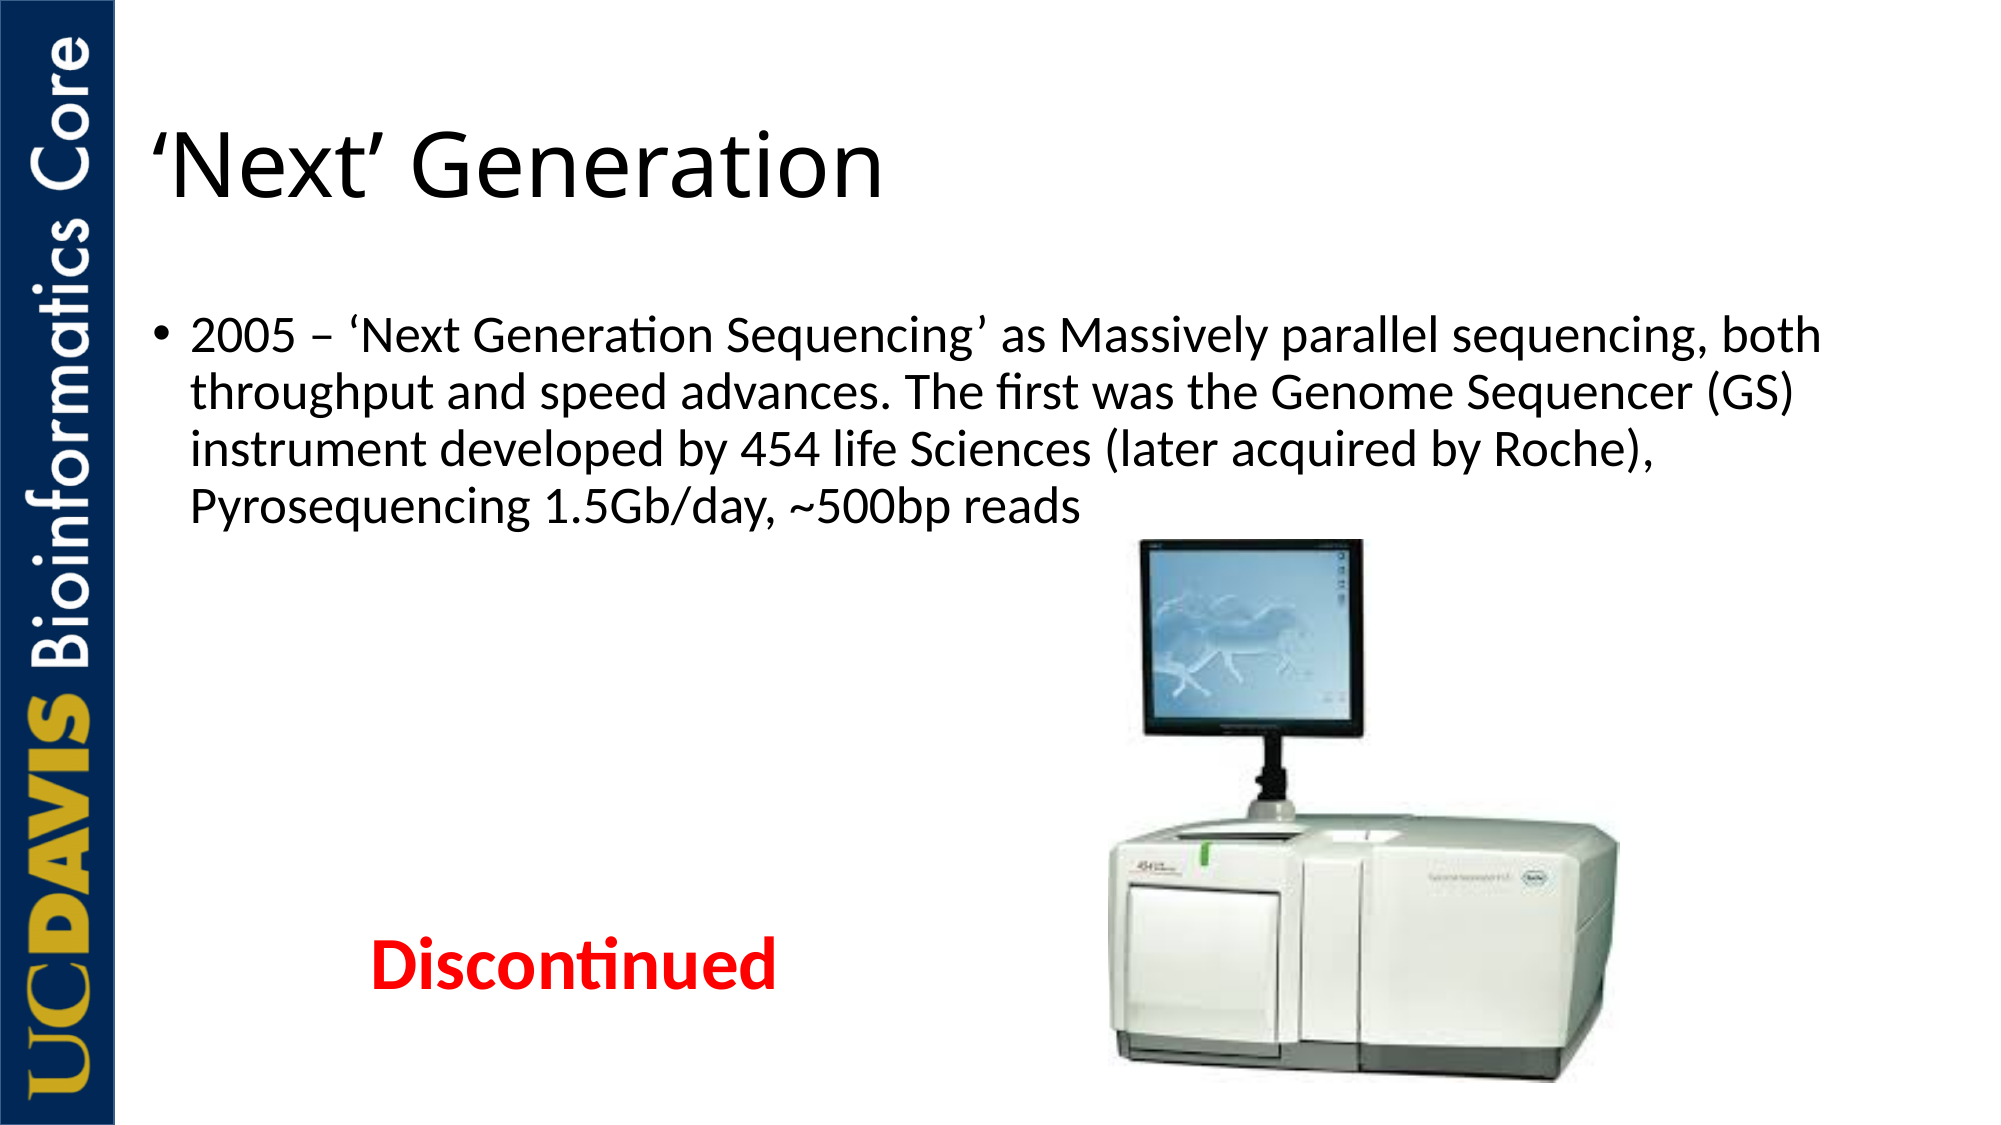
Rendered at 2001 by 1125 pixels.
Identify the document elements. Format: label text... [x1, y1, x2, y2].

picture [1108, 539, 1620, 1083]
list 2005 – ‘Next Generation Sequencing’ as Massively parallel sequencing, both throughput and speed advances. The first was the Genome Sequencer (GS) instrument developed by 454 life Sciences (later acquired by Roche), Pyrosequencing 1.5Gb/day, ~500bp reads [137, 299, 1863, 1014]
picture [8, 0, 112, 1121]
title ‘Next’ Generation [137, 59, 1863, 278]
text_box Discontinued [355, 907, 866, 1012]
